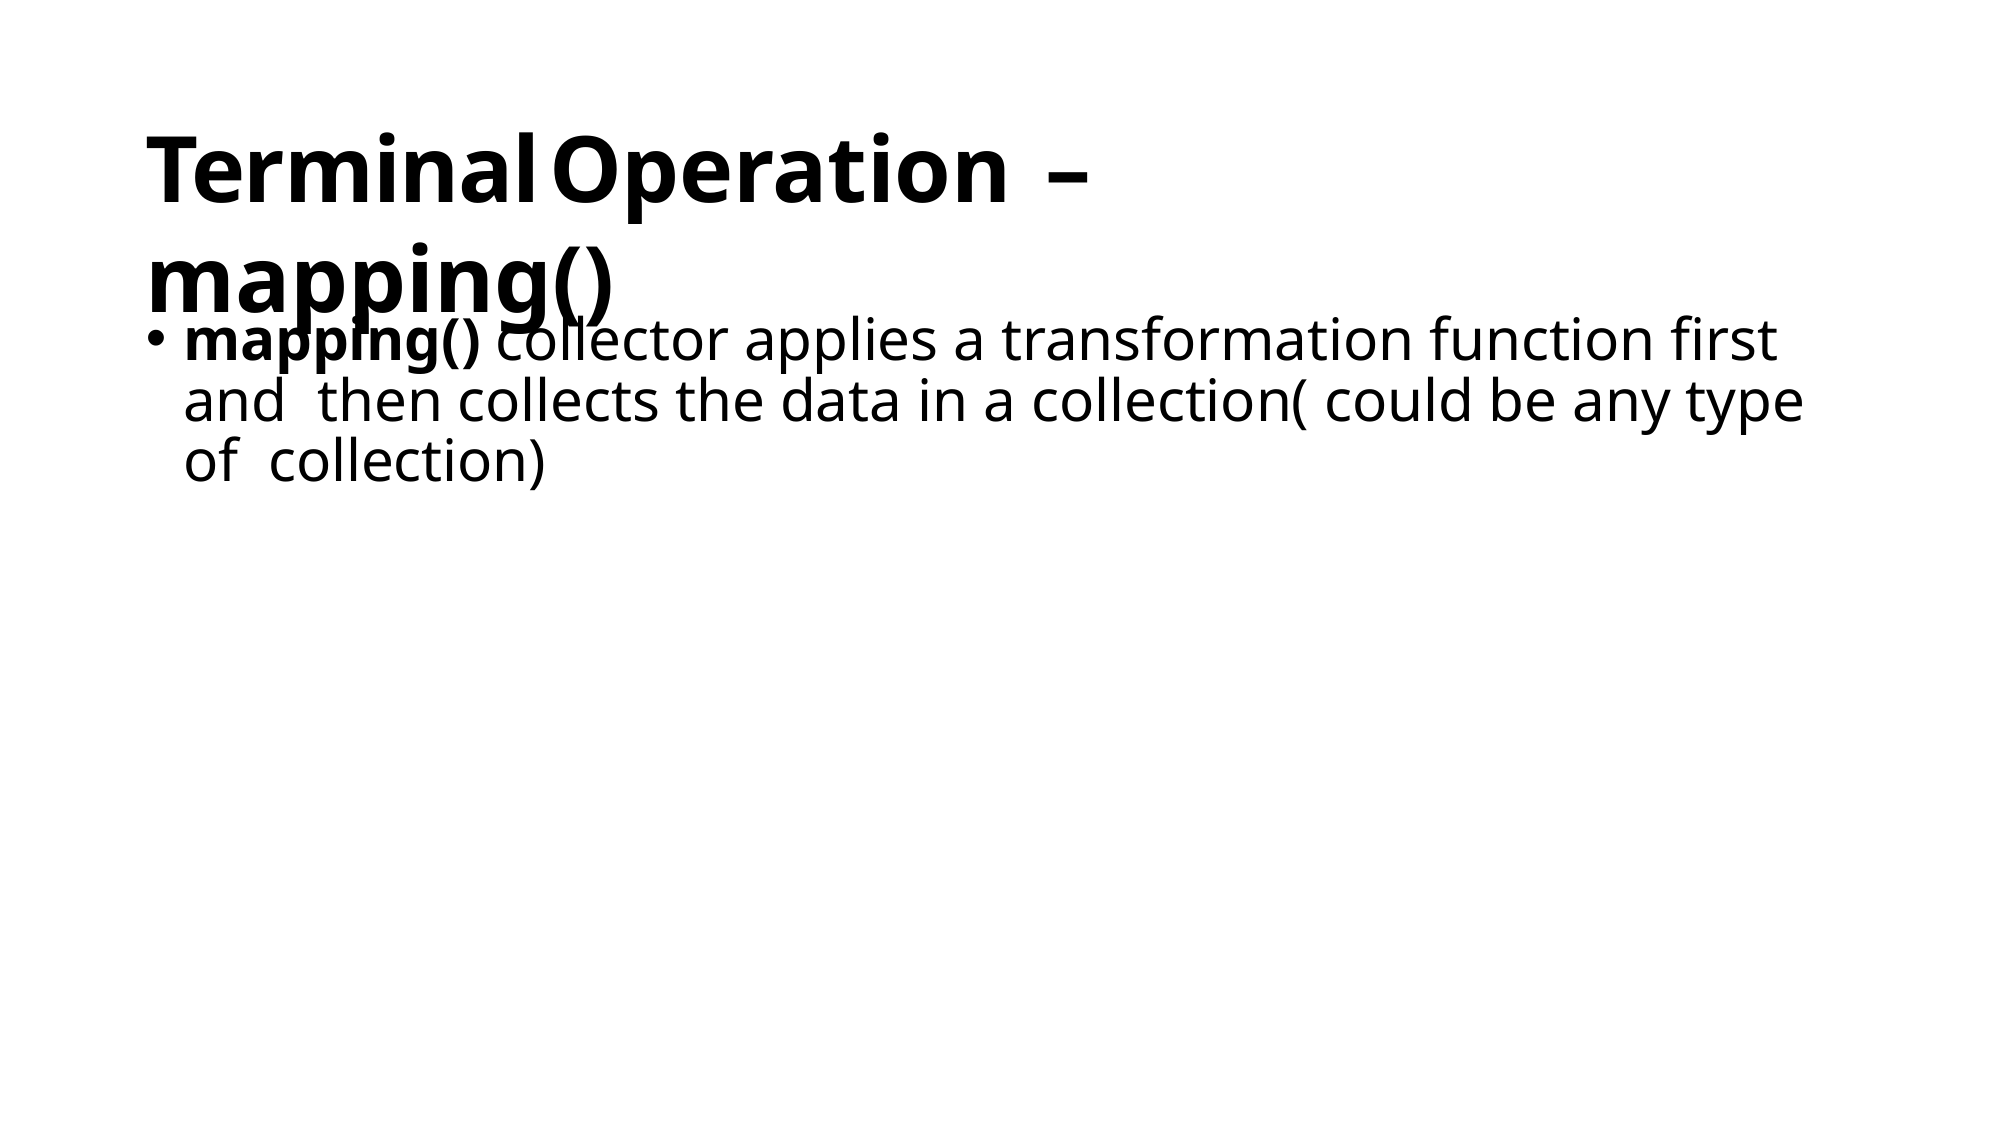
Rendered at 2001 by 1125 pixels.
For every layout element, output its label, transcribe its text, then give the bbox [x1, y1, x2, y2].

title Terminal Operation – mapping() [143, 108, 1493, 299]
text_box mapping() collector applies a transformation function first and then collects the data in a collection( could be any type of collection) [143, 299, 1839, 494]
